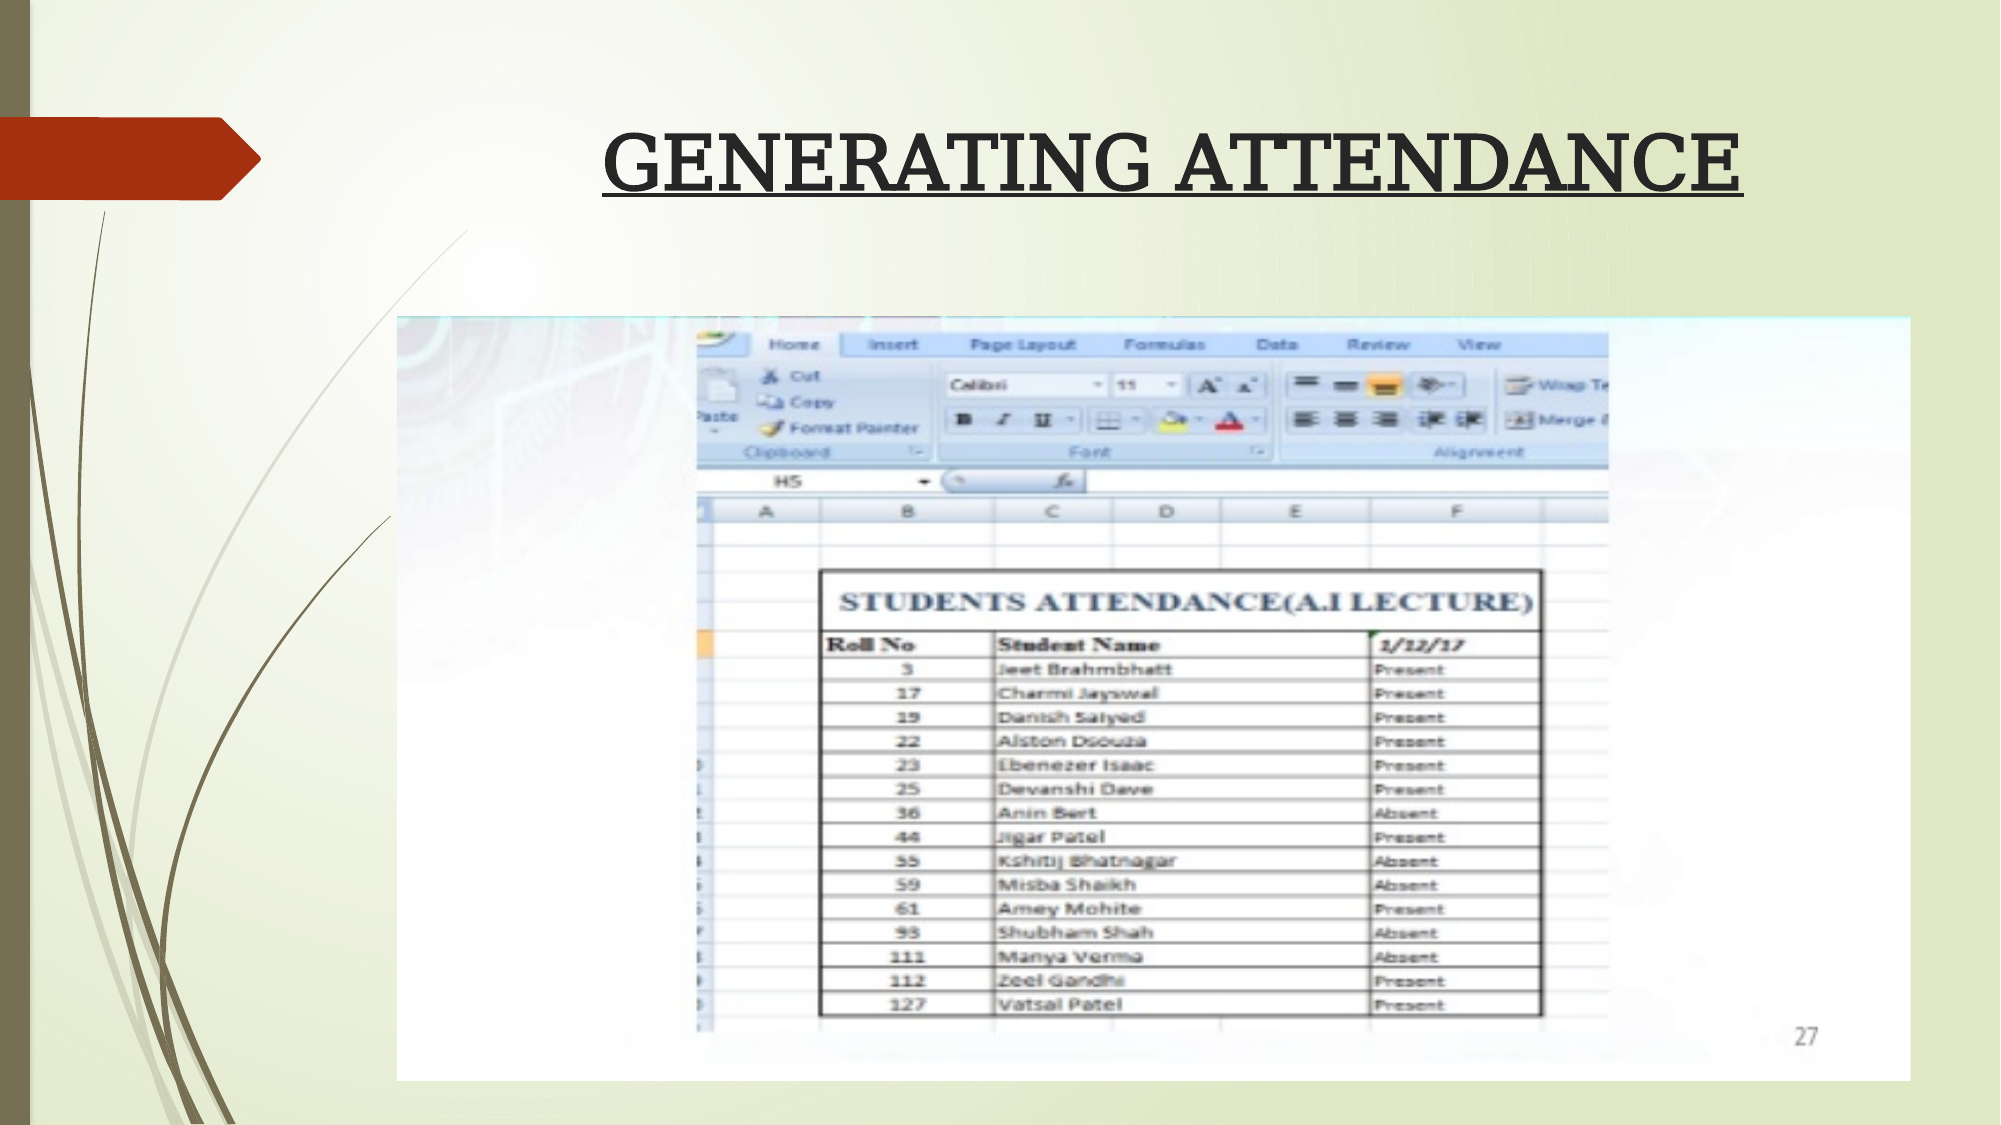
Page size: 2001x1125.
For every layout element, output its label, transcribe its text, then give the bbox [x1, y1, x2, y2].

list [396, 316, 1911, 1081]
title GENERATING ATTENDANCE [587, 106, 2000, 317]
